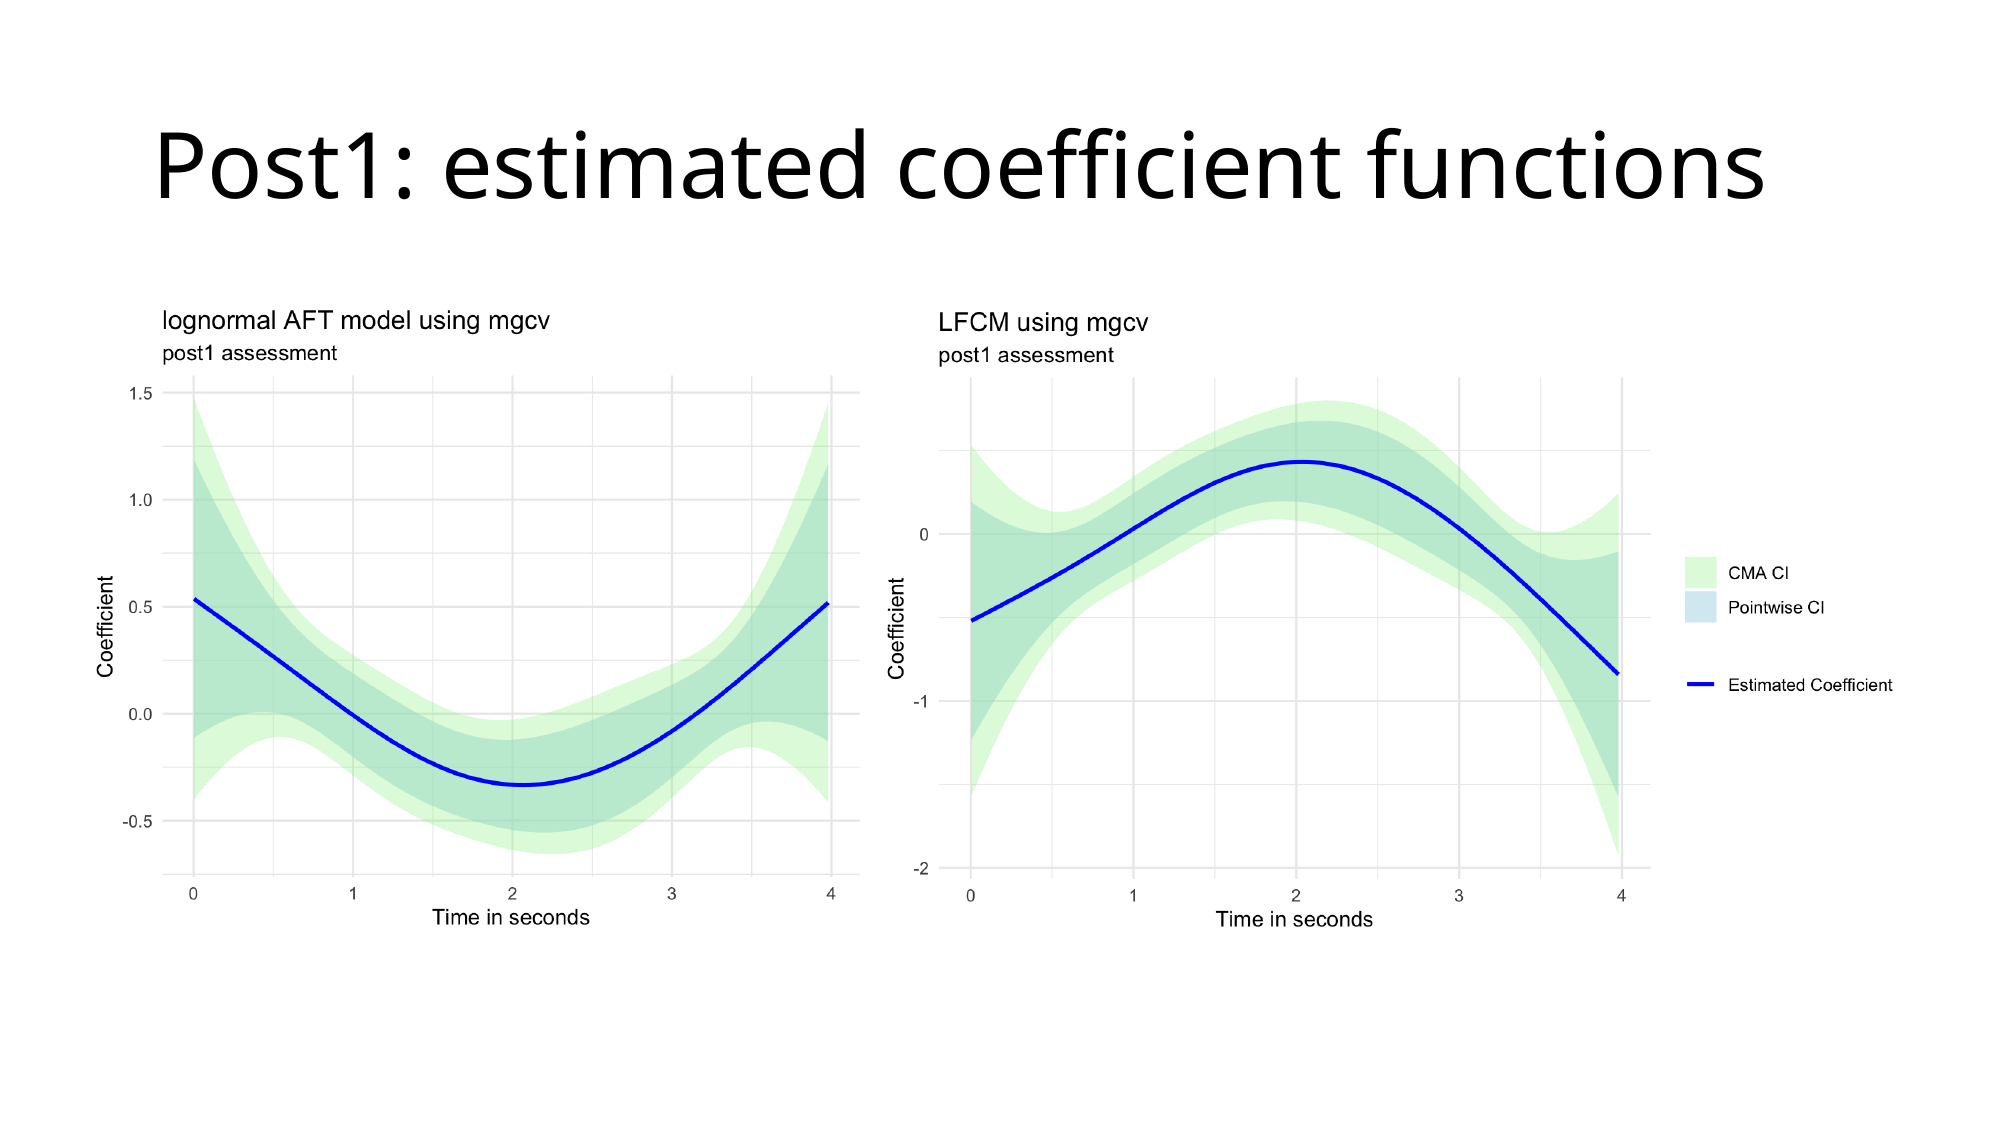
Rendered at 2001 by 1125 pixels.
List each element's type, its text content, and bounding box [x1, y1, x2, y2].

title Post1: estimated coefficient functions [137, 59, 1863, 278]
picture [86, 298, 1914, 941]
